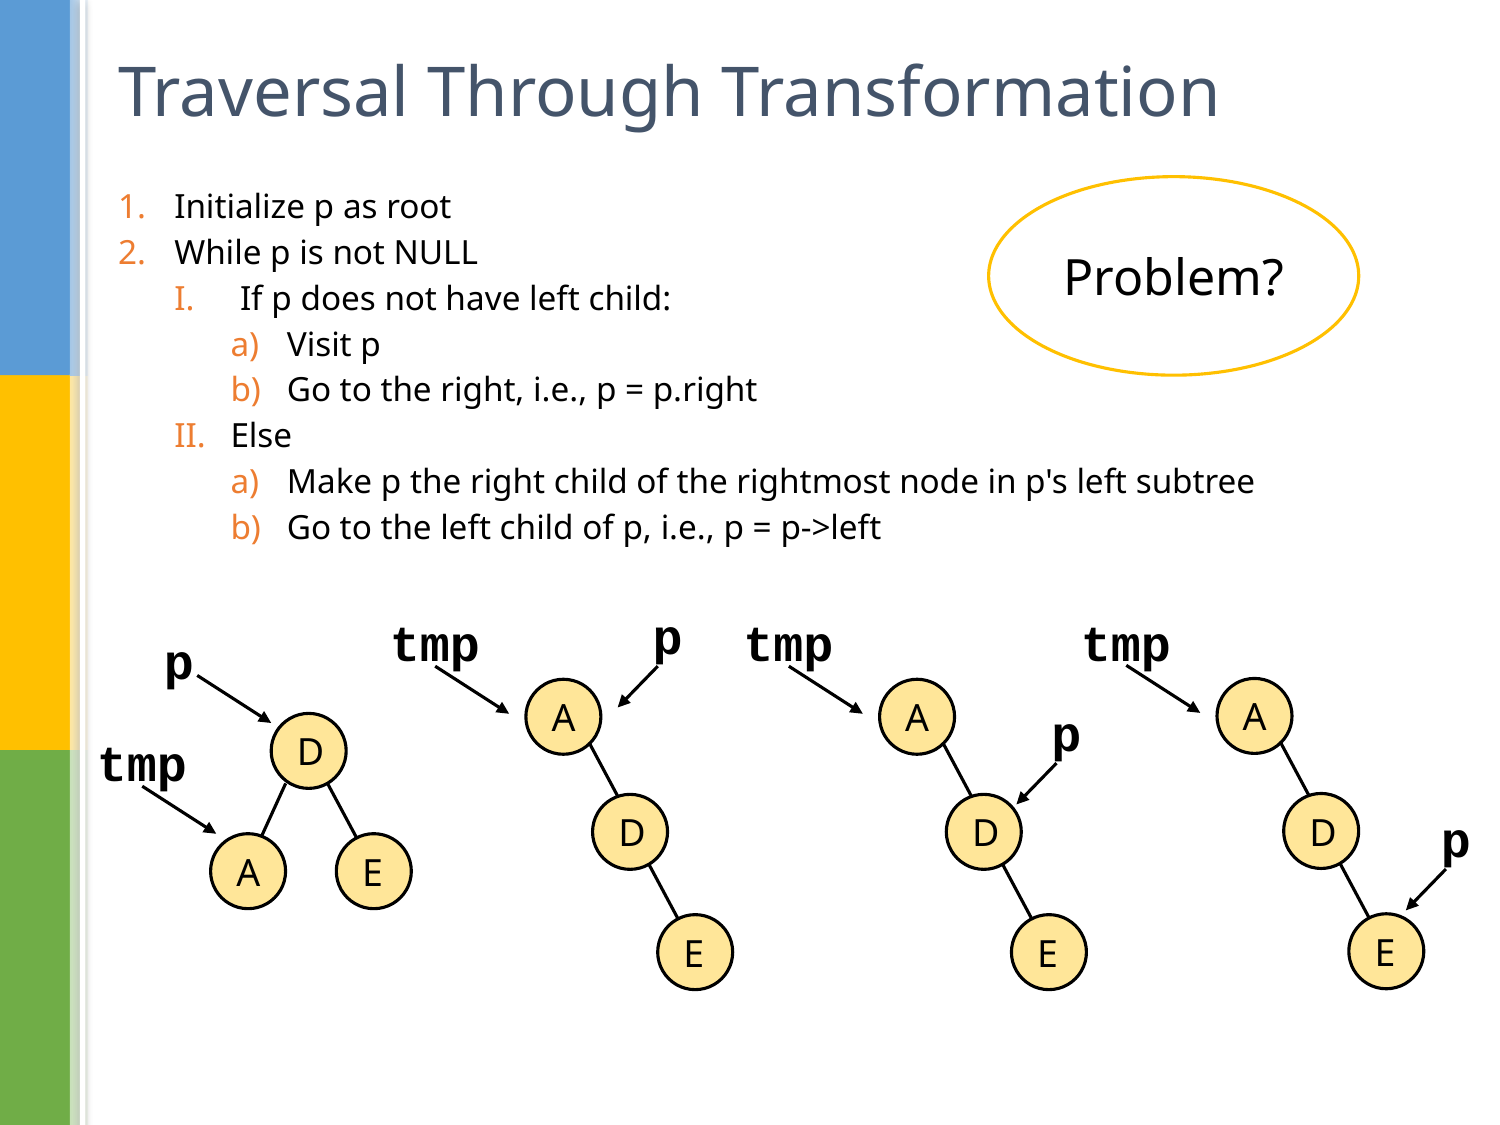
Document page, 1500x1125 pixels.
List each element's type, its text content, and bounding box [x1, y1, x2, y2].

text_box A [1217, 678, 1293, 754]
text_box tmp [1051, 603, 1201, 679]
text_box Problem? [987, 175, 1361, 377]
list Initialize p as root While p is not NULL If p does not have left child: Visit p Go to the right, i.e., p = p.right Else Make p the right child of the rightmost node in p's left subtree Go to the left child of p, i.e., p = p->left [103, 182, 1453, 606]
text_box E [1348, 913, 1424, 989]
text_box D [271, 713, 347, 789]
text_box E [657, 914, 733, 990]
text_box D [1283, 793, 1359, 869]
text_box p [1034, 694, 1099, 770]
text_box [788, 666, 863, 714]
text_box D [592, 794, 668, 870]
text_box [435, 666, 510, 714]
text_box p [146, 621, 211, 697]
text_box tmp [360, 604, 509, 680]
text_box A [525, 679, 601, 755]
text_box [142, 786, 217, 834]
text_box p [635, 597, 700, 673]
text_box [1405, 868, 1446, 911]
text_box [617, 666, 658, 708]
text_box [1016, 763, 1057, 805]
text_box tmp [714, 604, 863, 680]
text_box [197, 675, 272, 723]
title Traversal Through Transformation [103, 38, 1397, 141]
text_box D [946, 794, 1022, 870]
text_box A [879, 679, 955, 755]
text_box E [336, 833, 412, 909]
text_box A [210, 833, 286, 909]
text_box tmp [67, 724, 217, 800]
text_box [1126, 665, 1201, 713]
text_box E [1011, 914, 1087, 990]
text_box p [1423, 800, 1488, 876]
